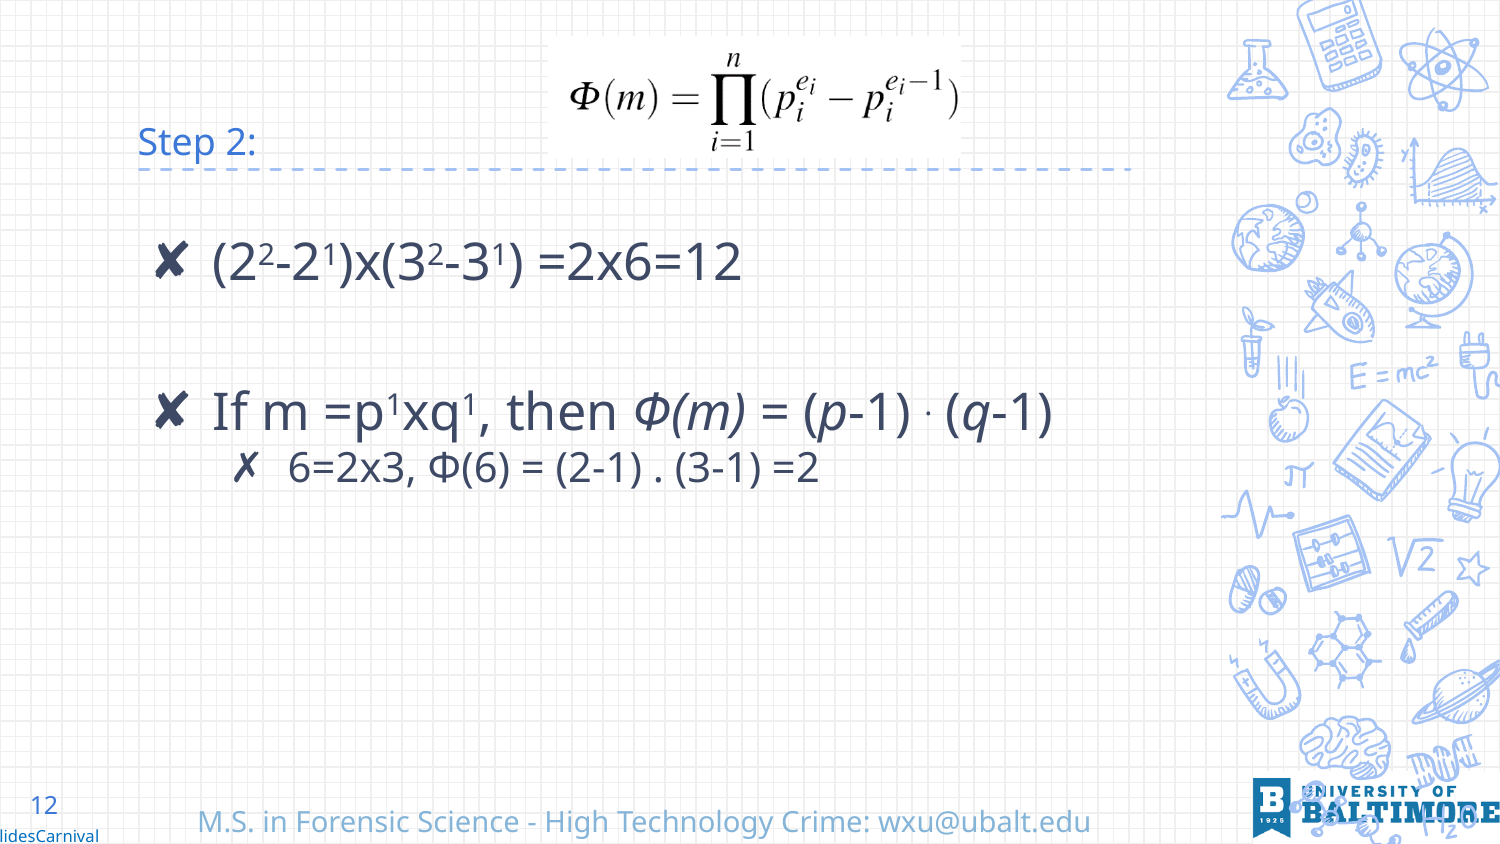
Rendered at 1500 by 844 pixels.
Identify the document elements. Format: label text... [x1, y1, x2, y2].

picture [1365, 817, 1376, 833]
list (22-21)x(32-31) =2x6=12 If m =p1xq1, then Φ(m) = (p-1) . (q-1) 6=2x3, Φ(6) = (2-1) . (3-1) =2 [122, 213, 1130, 806]
slide_number 12 [14, 774, 105, 840]
picture [547, 36, 961, 158]
title Step 2: [122, 36, 1130, 178]
picture [1327, 813, 1336, 822]
picture [1316, 786, 1321, 797]
picture [1253, 771, 1500, 844]
